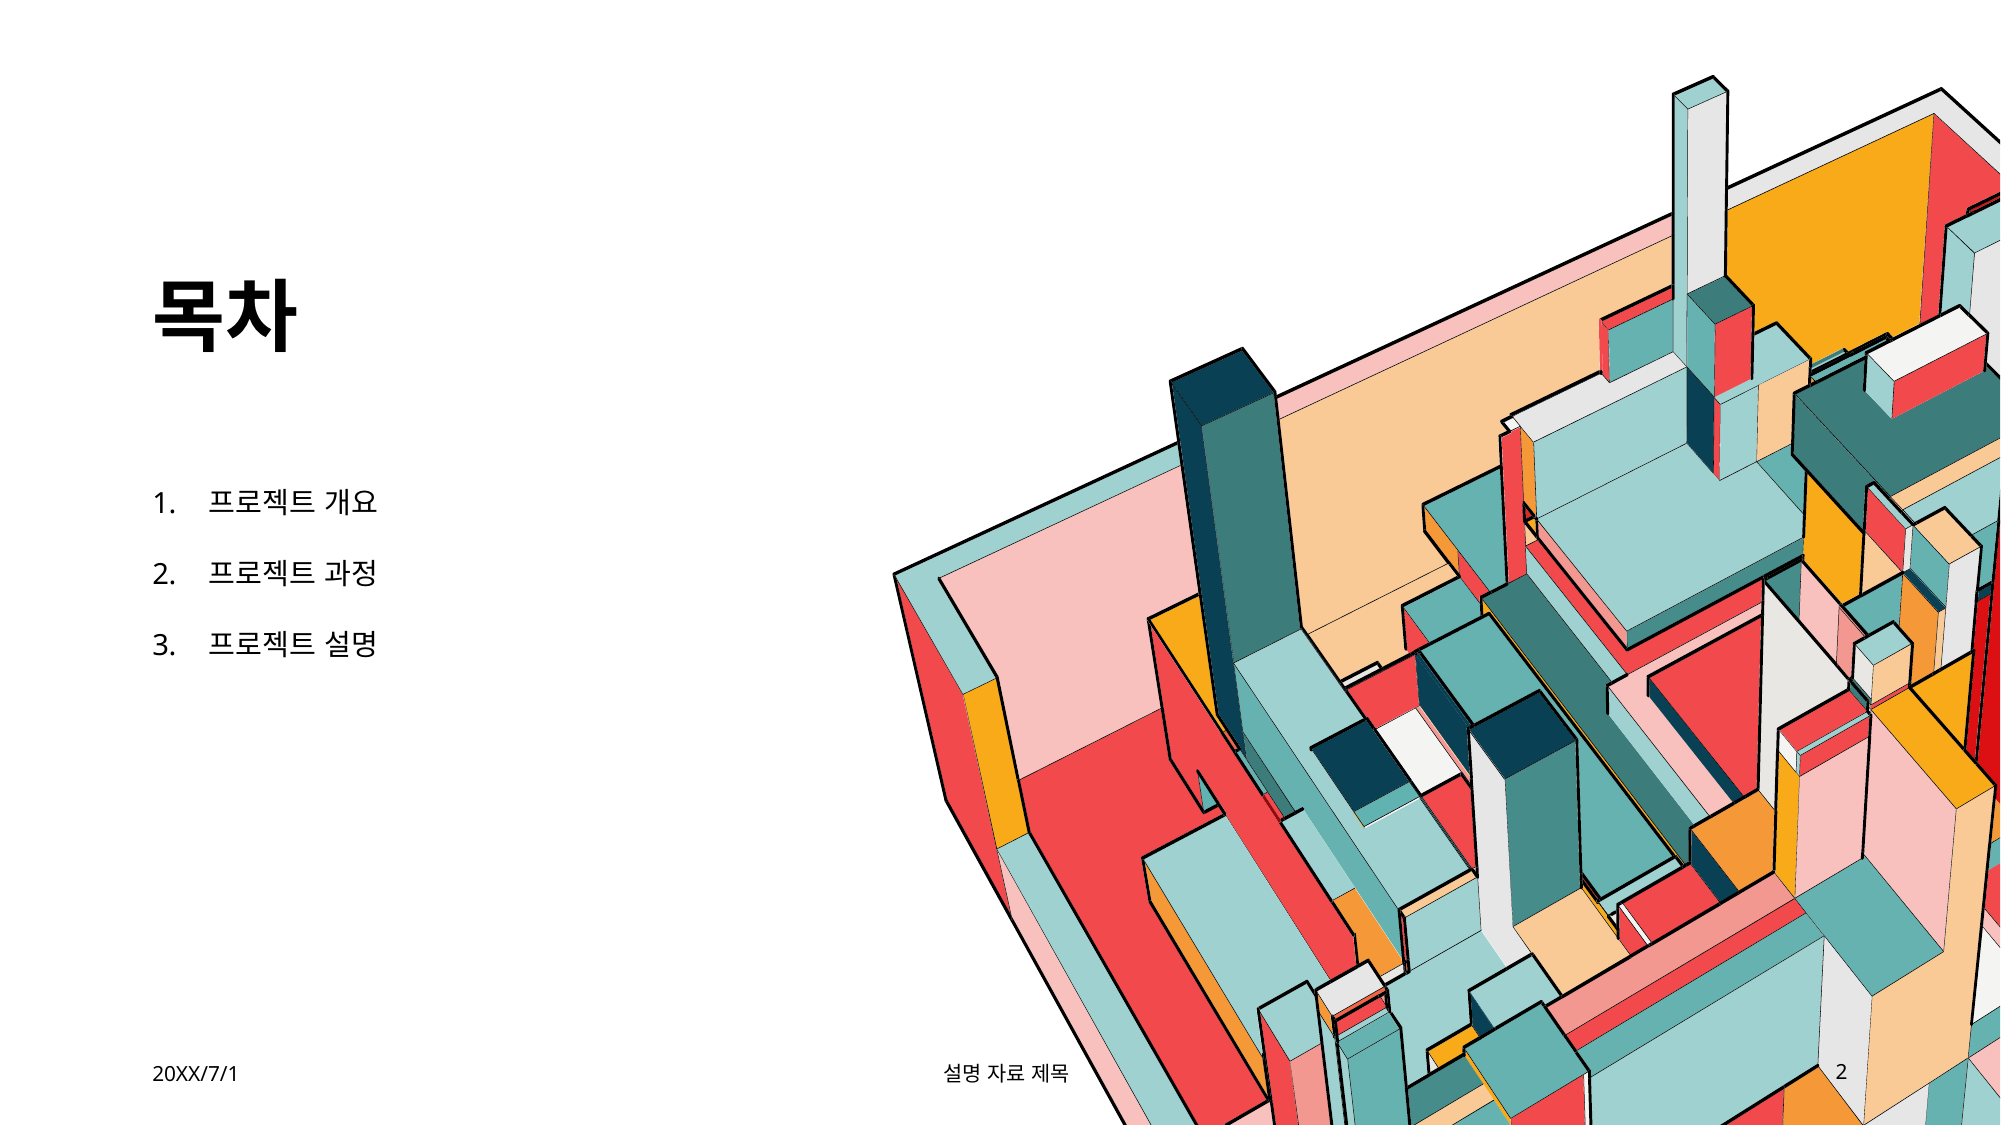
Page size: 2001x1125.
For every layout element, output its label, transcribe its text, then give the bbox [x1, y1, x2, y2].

slide_number 2 [1412, 1042, 1863, 1103]
footer 설명 자료 제목 [634, 1042, 1085, 1103]
slide_number 20XX/7/1 [137, 1042, 363, 1103]
title 목차 [137, 211, 813, 429]
list 프로젝트 개요 프로젝트 과정 프로젝트 설명 [137, 461, 813, 918]
